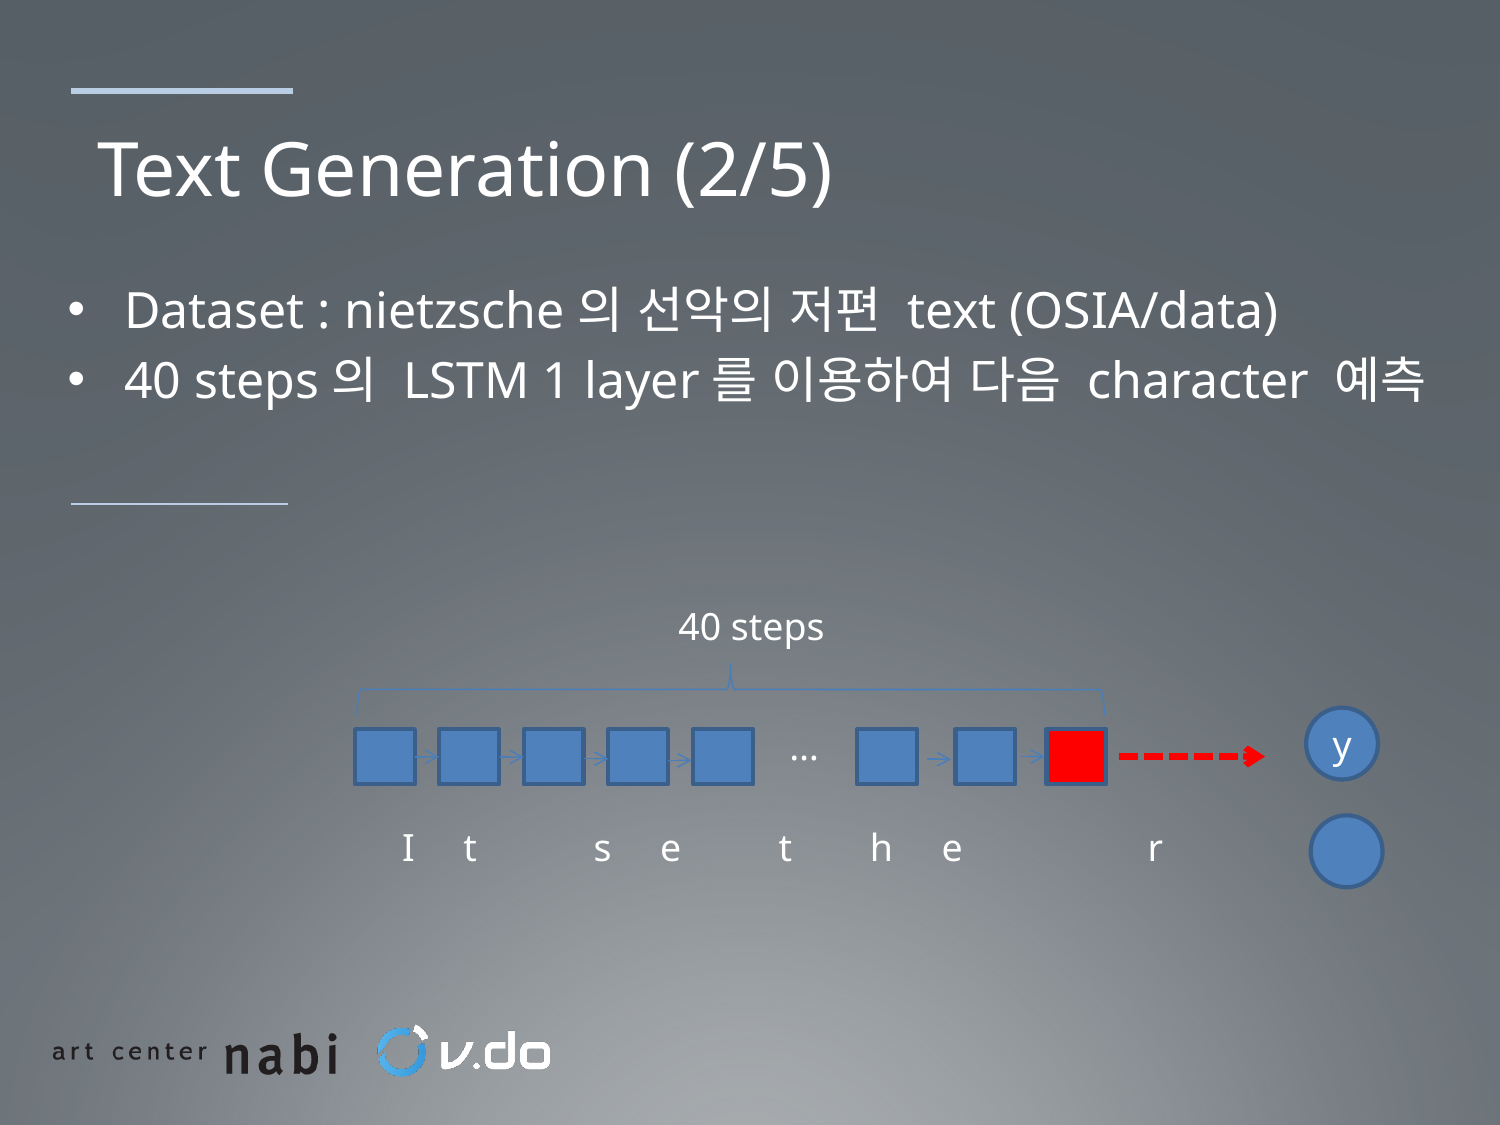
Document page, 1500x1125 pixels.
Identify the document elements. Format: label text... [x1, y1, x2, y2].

text_box … [774, 716, 835, 775]
picture [0, 0, 1500, 1125]
text_box [437, 727, 501, 786]
text_box [855, 727, 919, 786]
text_box I t s e t h e r [387, 816, 1190, 877]
text_box [356, 662, 1105, 716]
text_box [353, 727, 417, 786]
text_box Dataset : nietzsche의 선악의 저편 text (OSIA/data) 40 steps의 LSTM 1 layer를 이용하여 다음 character 예측 [53, 271, 1500, 1091]
text_box [522, 727, 586, 786]
text_box 40 steps [663, 595, 840, 656]
text_box y [1303, 705, 1381, 782]
text_box [691, 727, 755, 786]
text_box [1044, 727, 1108, 786]
text_box [953, 727, 1017, 786]
text_box [606, 727, 670, 786]
text_box Text Generation (2/5) [82, 113, 1500, 240]
